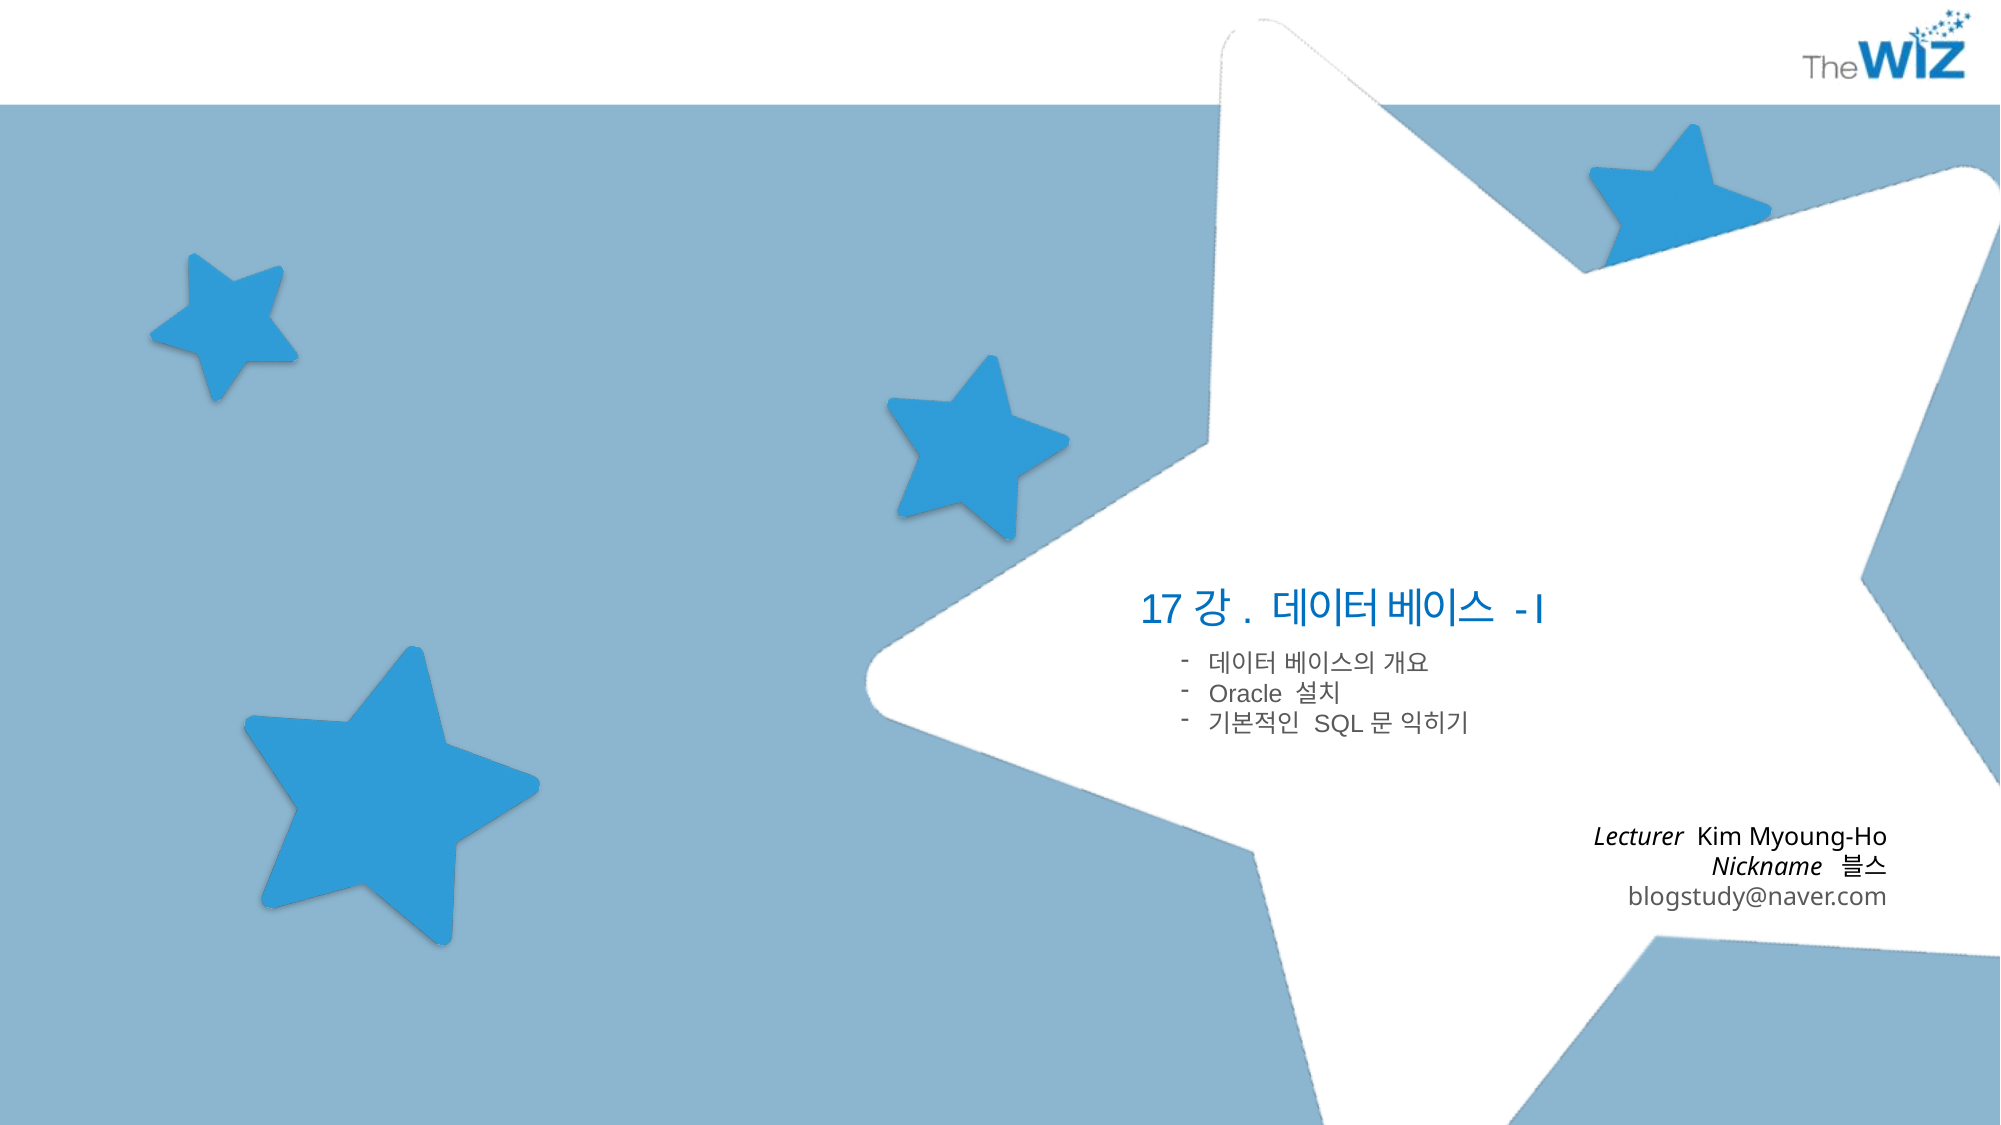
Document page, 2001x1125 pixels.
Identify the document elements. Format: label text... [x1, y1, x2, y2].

text_box 데이터 베이스의 개요 Oracle 설치 기본적인 SQL문 익히기 [1166, 639, 1855, 745]
text_box Lecturer Kim Myoung-Ho Nickname 블스 blogstudy@naver.com [1559, 813, 1903, 919]
text_box 17강. 데이터 베이스 - I [1125, 574, 1855, 639]
picture [208, 615, 563, 957]
picture [683, 0, 2001, 1125]
picture [1916, 0, 2000, 90]
picture [126, 220, 322, 414]
